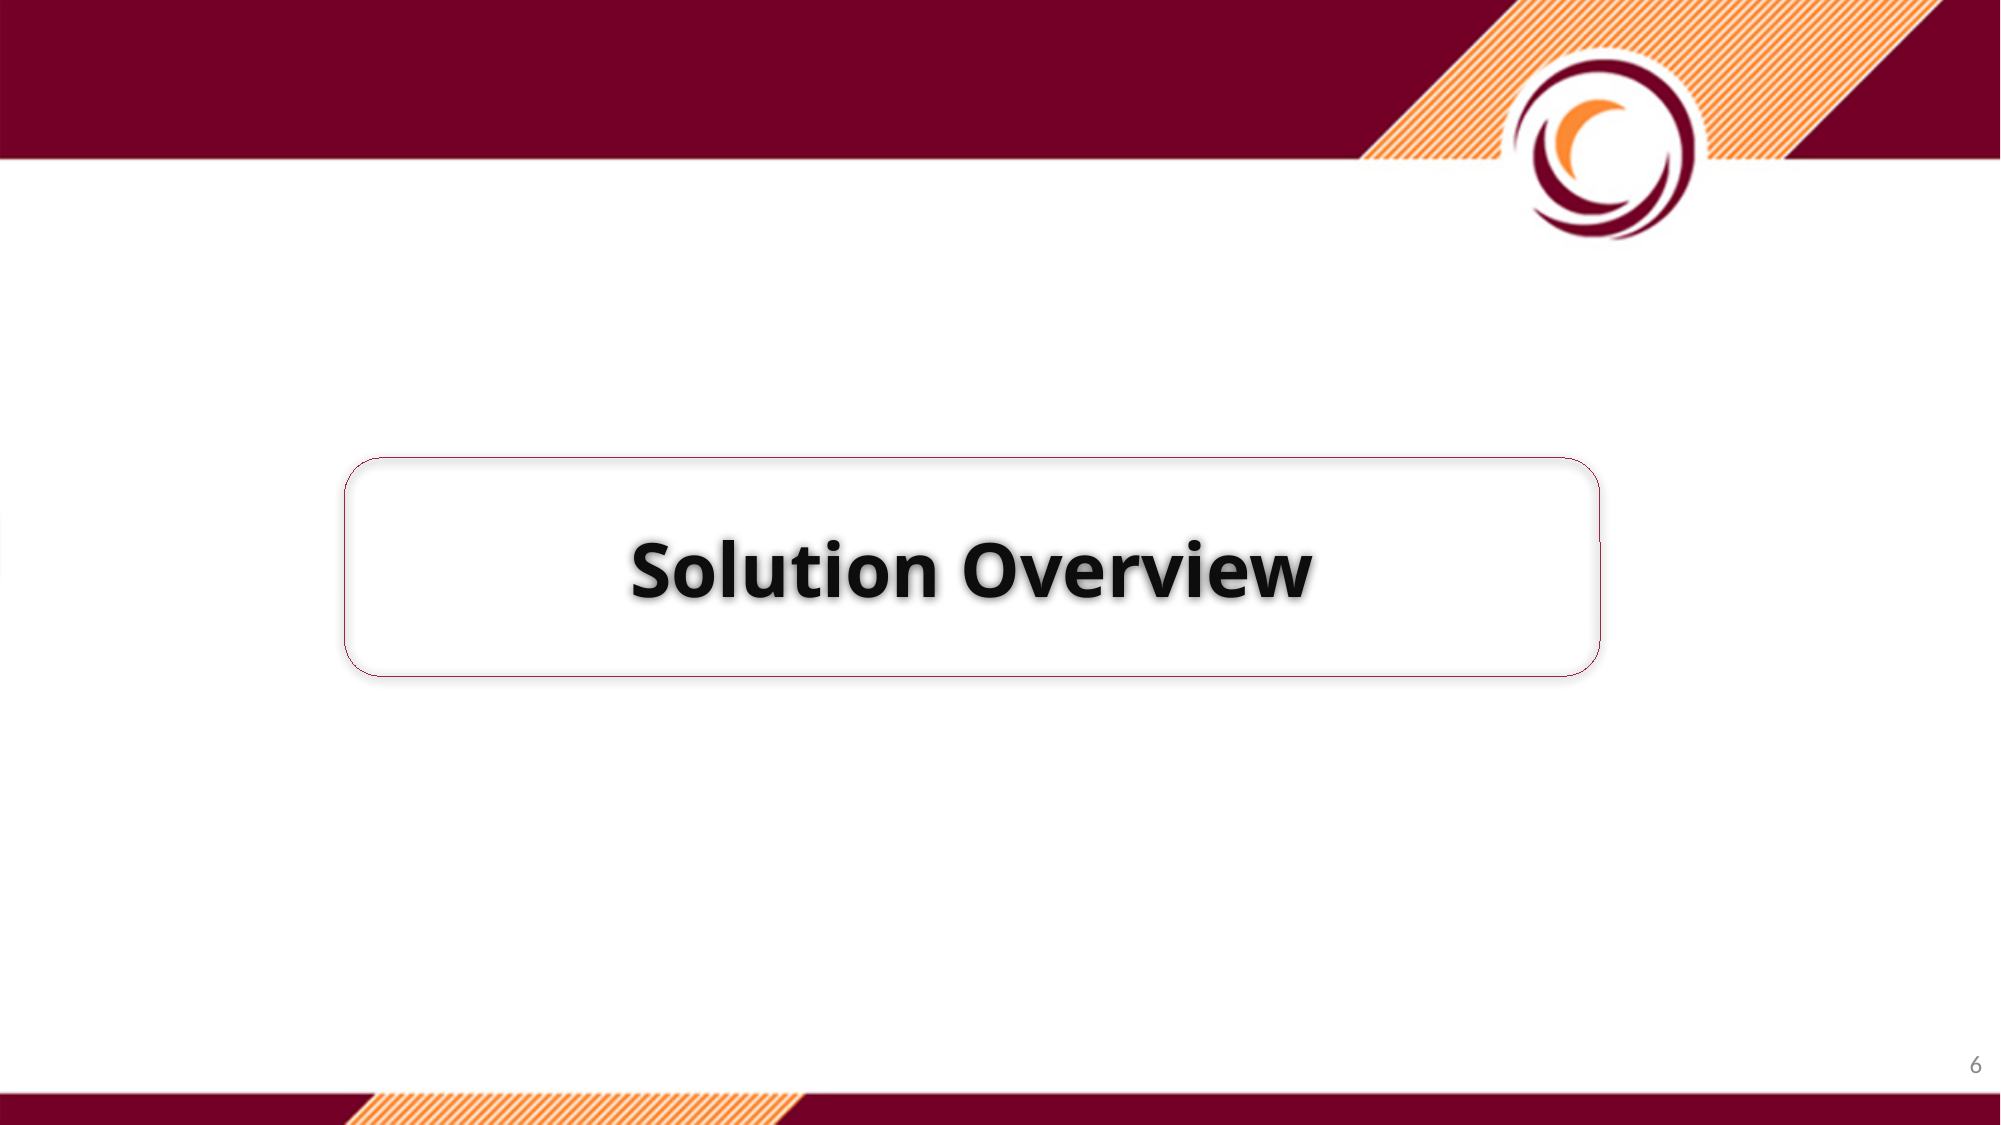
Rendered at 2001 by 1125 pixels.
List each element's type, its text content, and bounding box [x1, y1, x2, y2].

text_box Solution Overview [344, 457, 1601, 677]
slide_number 6 [1547, 1033, 1998, 1094]
picture [0, 0, 2001, 1125]
